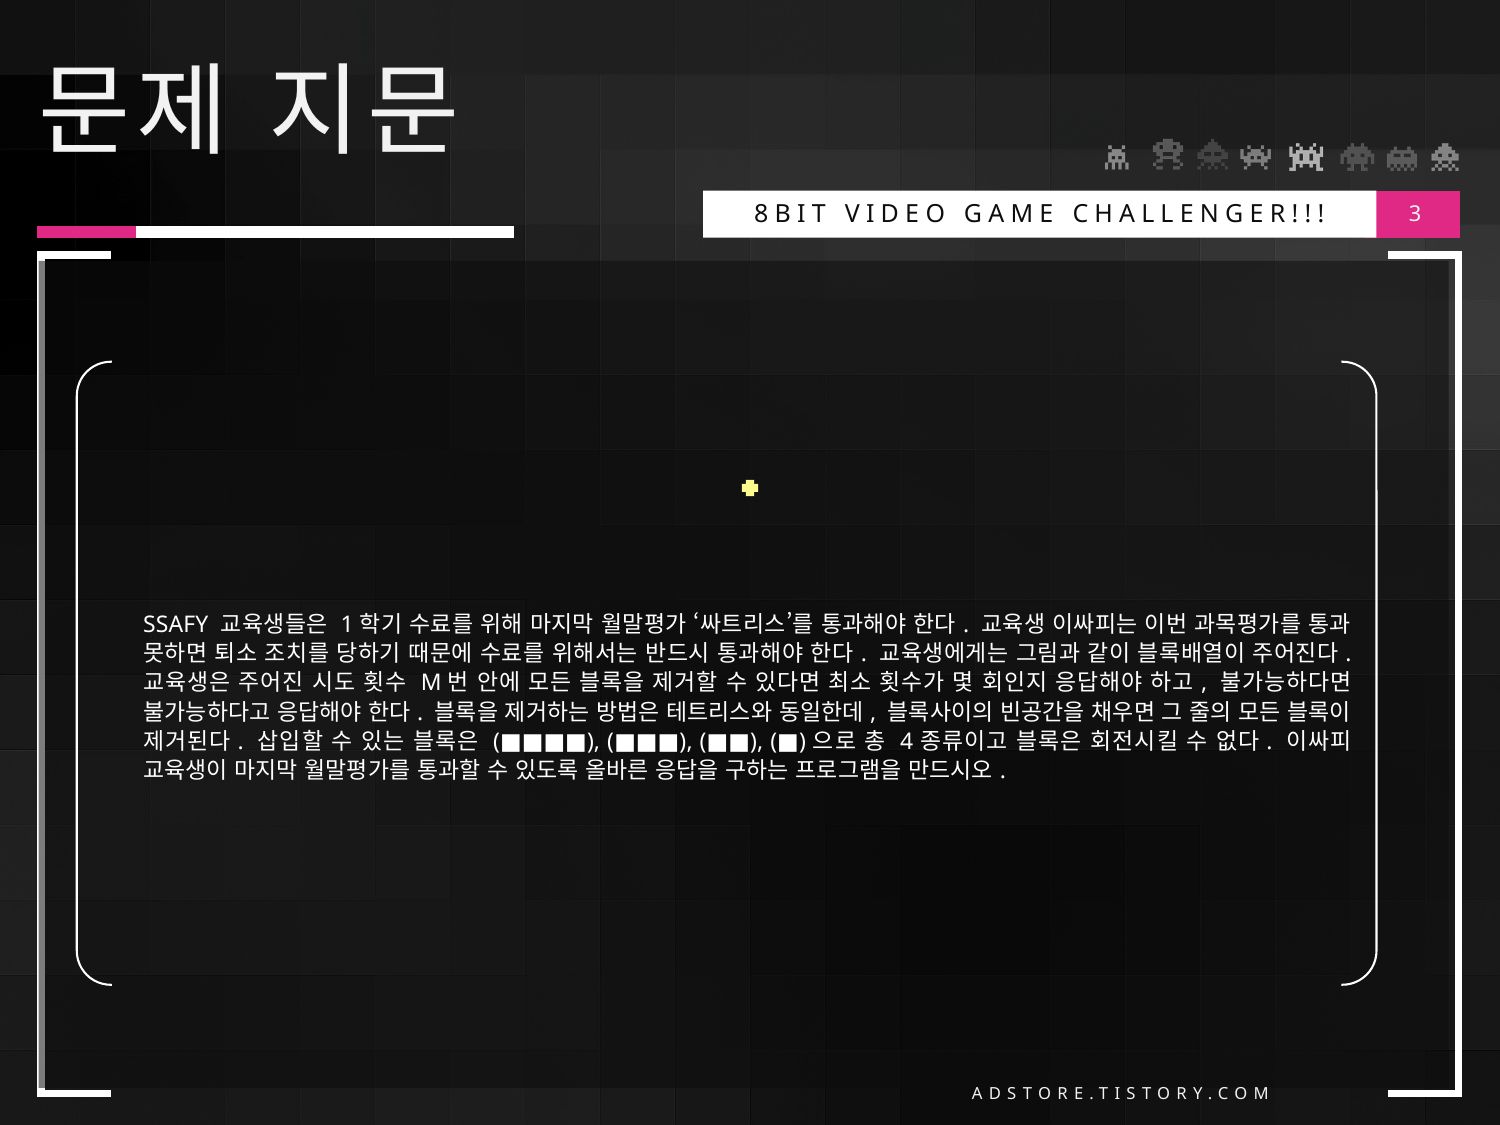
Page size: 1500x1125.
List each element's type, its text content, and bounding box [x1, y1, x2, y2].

title 문제 지문 [38, 19, 524, 209]
list [38, 260, 1449, 1088]
text_box [741, 479, 759, 497]
footer ADSTORE.TISTORY.COM [960, 1081, 1395, 1105]
text_box SSAFY 교육생들은 1학기 수료를 위해 마지막 월말평가 ‘싸트리스’를 통과해야 한다. 교육생 이싸피는 이번 과목평가를 통과 못하면 퇴소 조치를 당하기 때문에 수료를 위해서는 반드시 통과해야 한다. 교육생에게는 그림과 같이 블록배열이 주어진다. 교육생은 주어진 시도 횟수 M번 안에 모든 블록을 제거할 수 있다면 최소 횟수가 몇 회인지 응답해야 하고, 불가능하다면 불가능하다고 응답해야 한다. 블록을 제거하는 방법은 테트리스와 동일한데, 블록사이의 빈공간을 채우면 그 줄의 모든 블록이 제거된다. 삽입할 수 있는 블록은 (■■■■), (■■■), (■■), (■)으로 총 4종류이고 블록은 회전시킬 수 없다. 이싸피 교육생이 마지막 월말평가를 통과할 수 있도록 올바른 응답을 구하는 프로그램을 만드시오. [76, 361, 1378, 986]
slide_number 3 [1377, 191, 1460, 238]
list 8BIT VIDEO GAME CHALLENGER!!! [703, 190, 1377, 238]
picture [0, 0, 1500, 1125]
